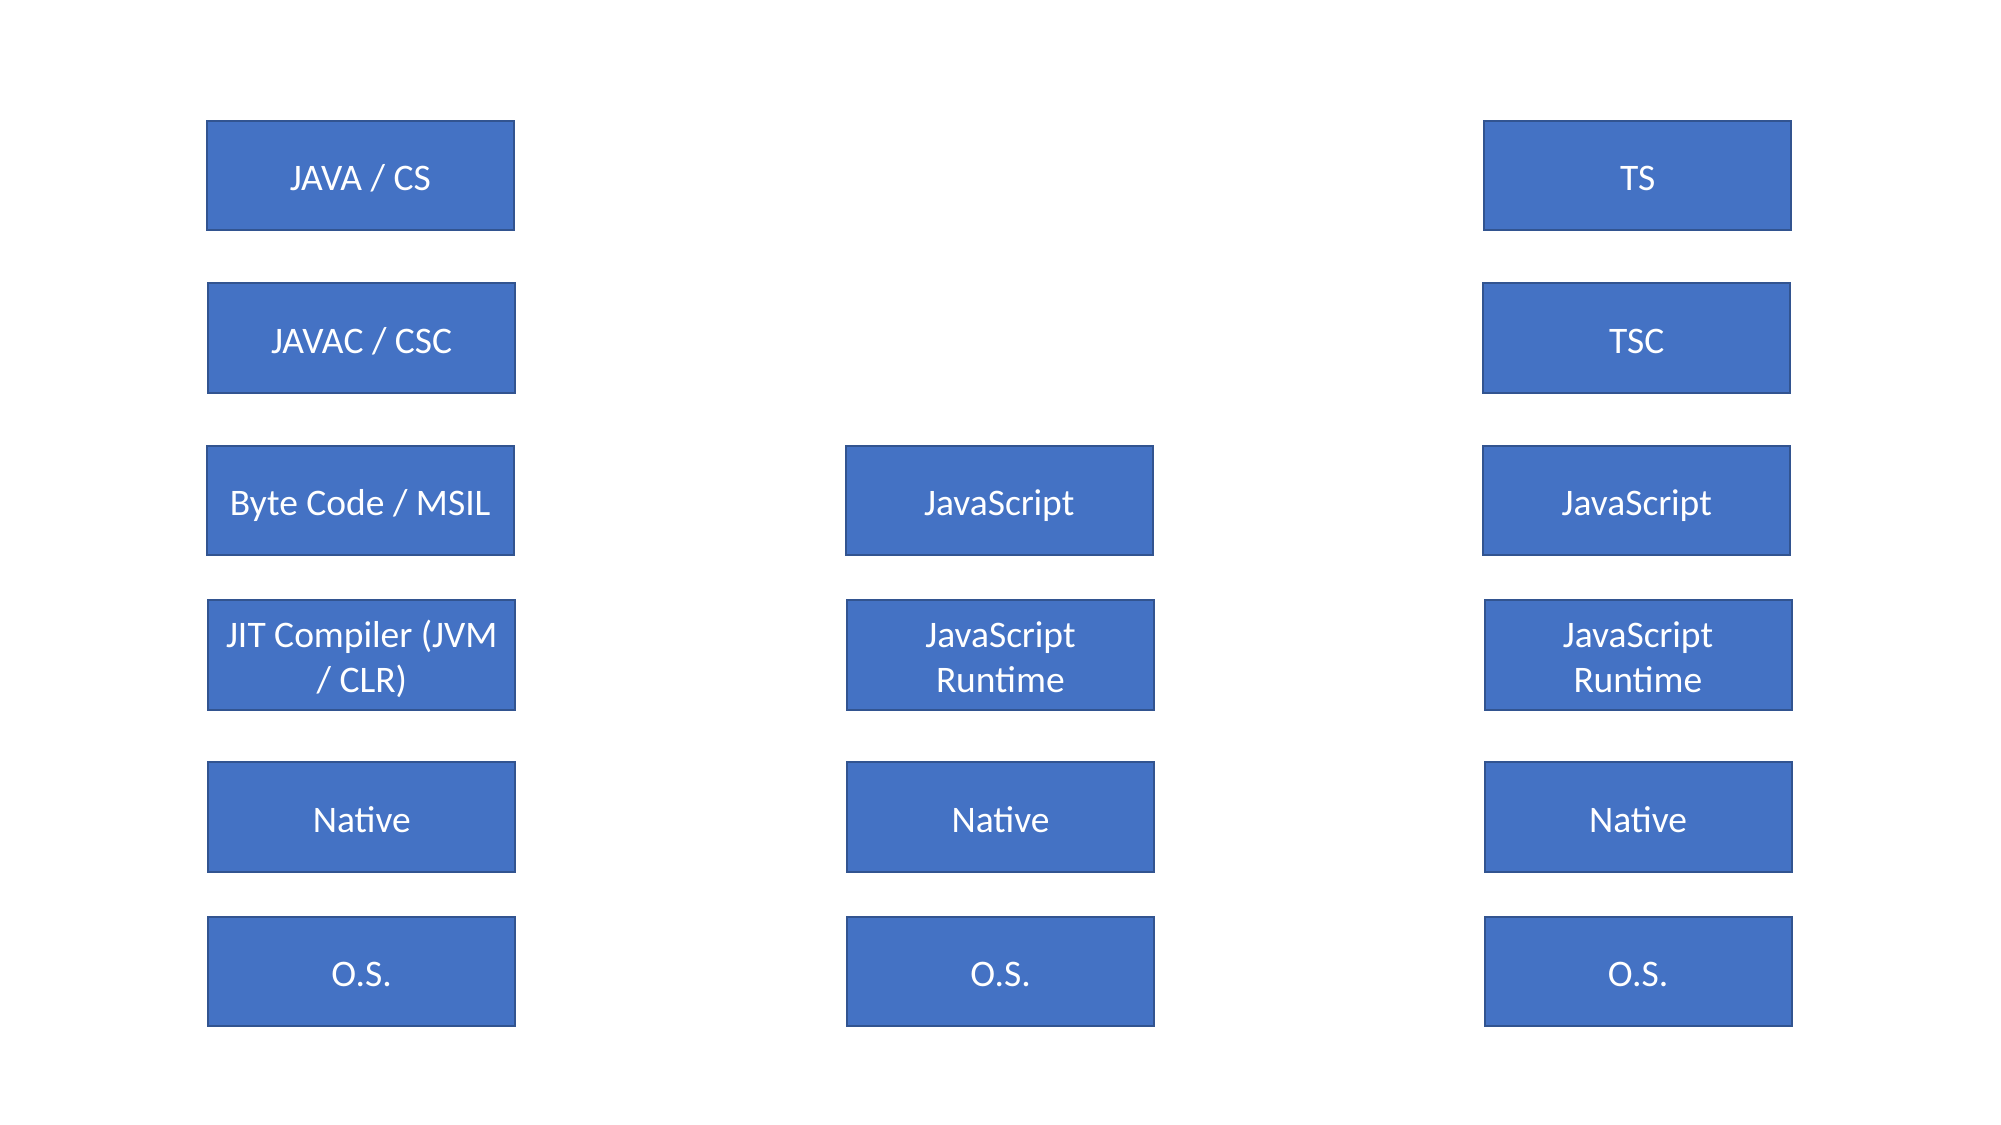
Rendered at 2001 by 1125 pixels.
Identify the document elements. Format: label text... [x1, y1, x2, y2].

text_box O.S. [846, 916, 1155, 1027]
text_box Native [207, 761, 516, 873]
text_box Native [1484, 761, 1793, 873]
text_box Byte Code / MSIL [206, 445, 515, 556]
text_box JAVA / CS [206, 120, 515, 231]
text_box Native [846, 761, 1155, 873]
text_box O.S. [1484, 916, 1793, 1027]
text_box JavaScript Runtime [846, 599, 1155, 711]
text_box JAVAC / CSC [207, 282, 516, 394]
text_box JavaScript Runtime [1484, 599, 1793, 711]
text_box TSC [1482, 282, 1791, 394]
text_box TS [1483, 120, 1792, 231]
text_box JavaScript [845, 445, 1154, 556]
text_box JIT Compiler (JVM / CLR) [207, 599, 516, 711]
text_box JavaScript [1482, 445, 1791, 556]
text_box O.S. [207, 916, 516, 1027]
